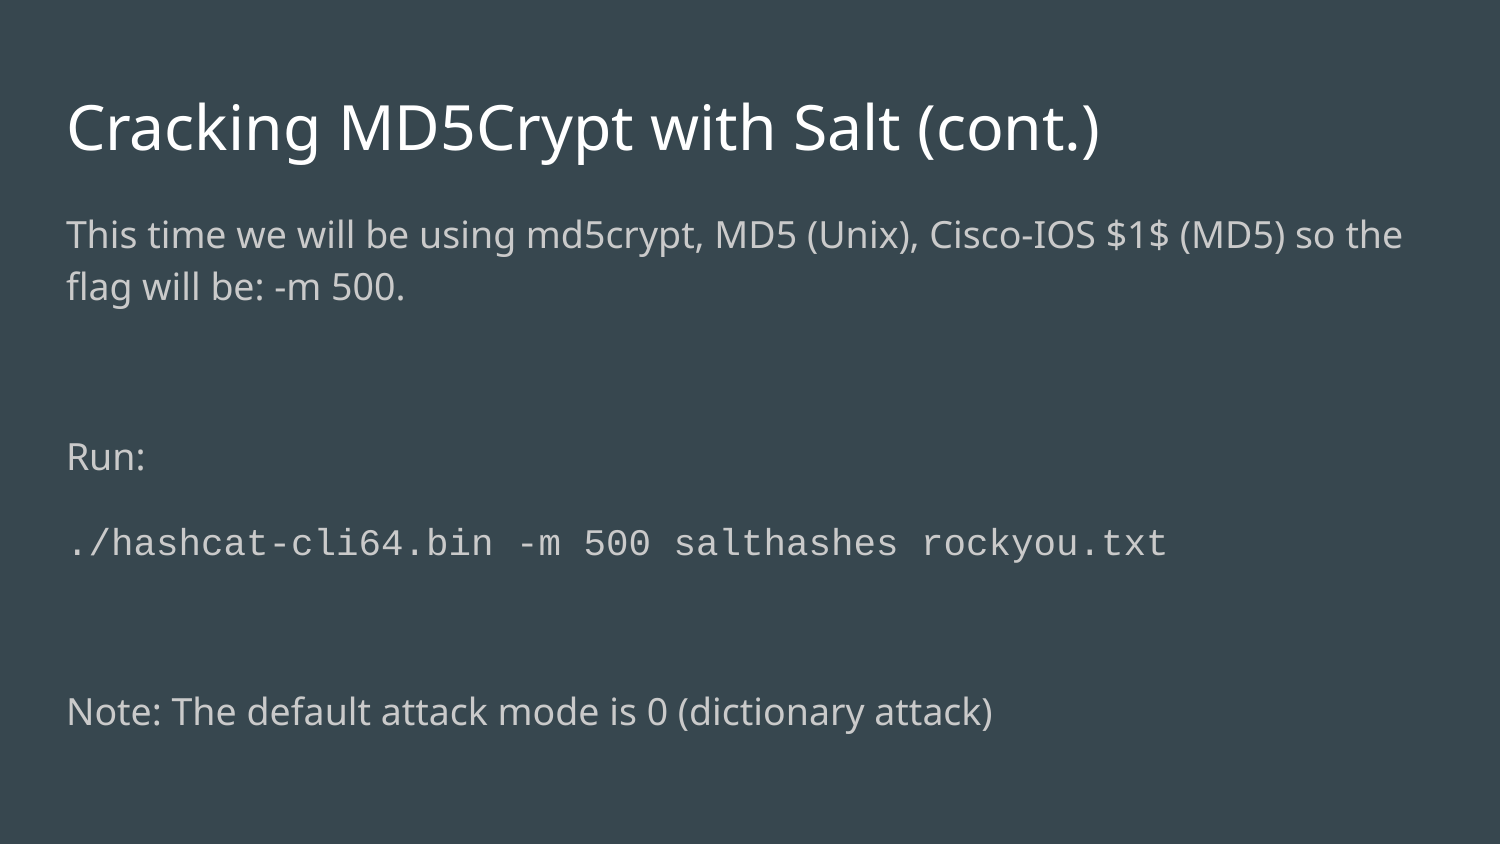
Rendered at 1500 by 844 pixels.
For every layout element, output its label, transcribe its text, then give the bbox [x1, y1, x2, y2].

title Cracking MD5Crypt with Salt (cont.) [51, 72, 1449, 167]
list This time we will be using md5crypt, MD5 (Unix), Cisco-IOS $1$ (MD5) so the flag will be: -m 500. Run: ./hashcat-cli64.bin -m 500 salthashes rockyou.txt Note: The default attack mode is 0 (dictionary attack) [51, 189, 1449, 750]
